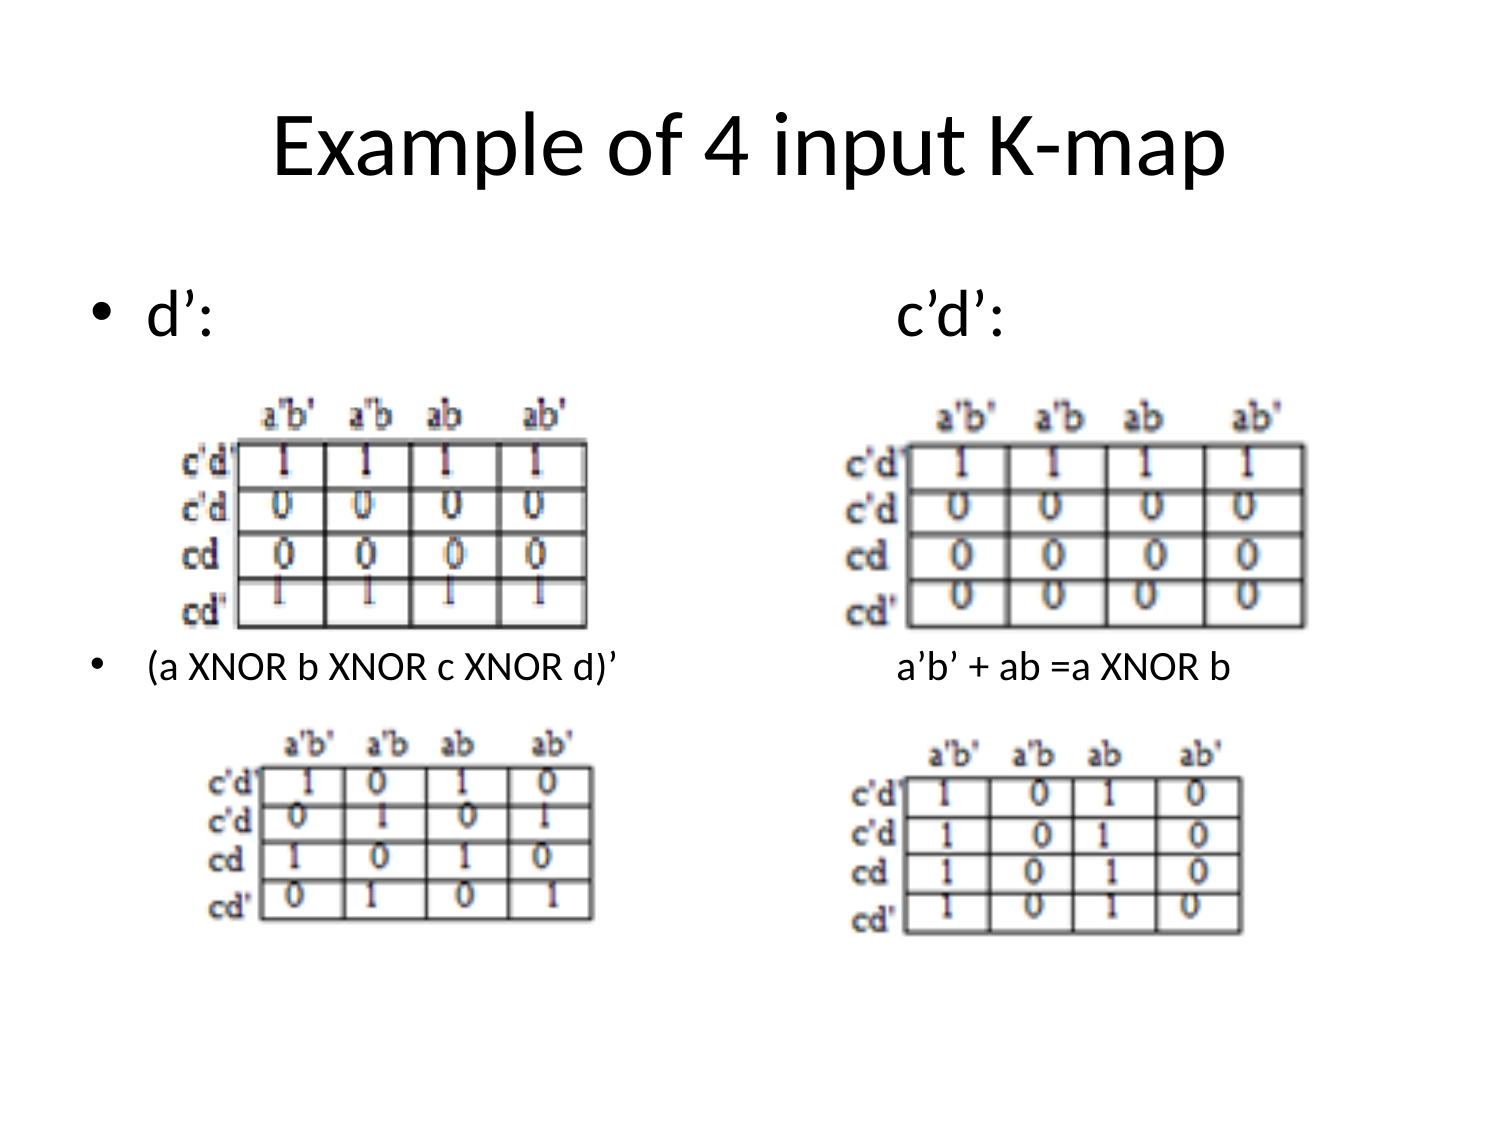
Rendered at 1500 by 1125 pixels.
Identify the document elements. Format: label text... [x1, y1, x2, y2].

list d’: c’d’: (a XNOR b XNOR c XNOR d)’ a’b’ + ab =a XNOR b [75, 262, 1425, 1005]
picture [162, 376, 609, 653]
picture [837, 724, 1265, 951]
title Example of 4 input K-map [75, 45, 1425, 233]
picture [824, 376, 1326, 643]
picture [194, 712, 609, 938]
